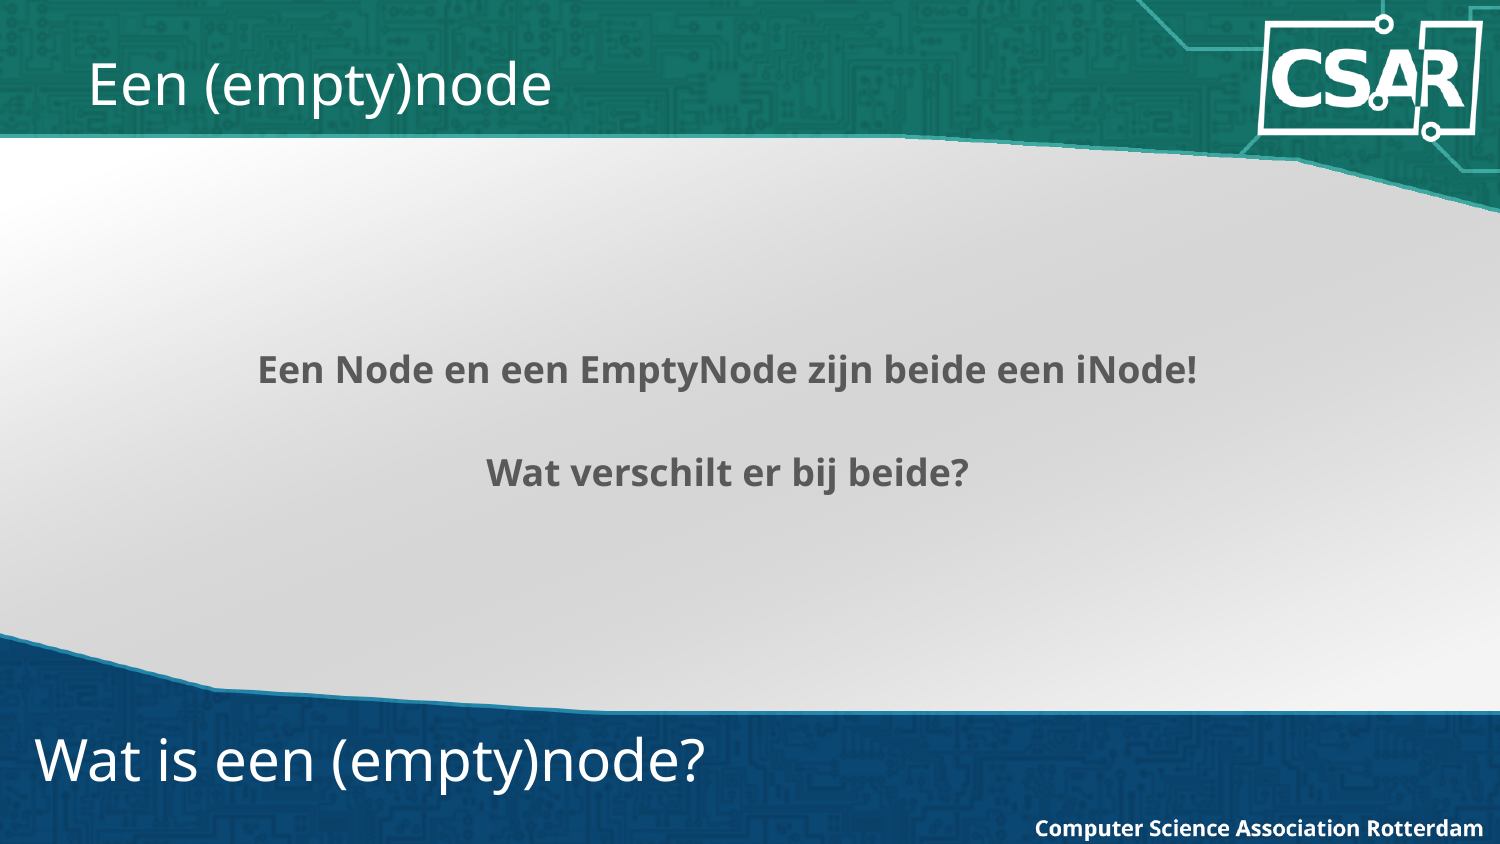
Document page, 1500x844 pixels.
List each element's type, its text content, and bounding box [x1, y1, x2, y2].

picture [0, 0, 1500, 844]
title Wat is een (empty)node? [19, 707, 1492, 802]
title Een (empty)node [54, 31, 1248, 126]
list Een Node en een EmptyNode zijn beide een iNode! Wat verschilt er bij beide? [19, 150, 1418, 684]
